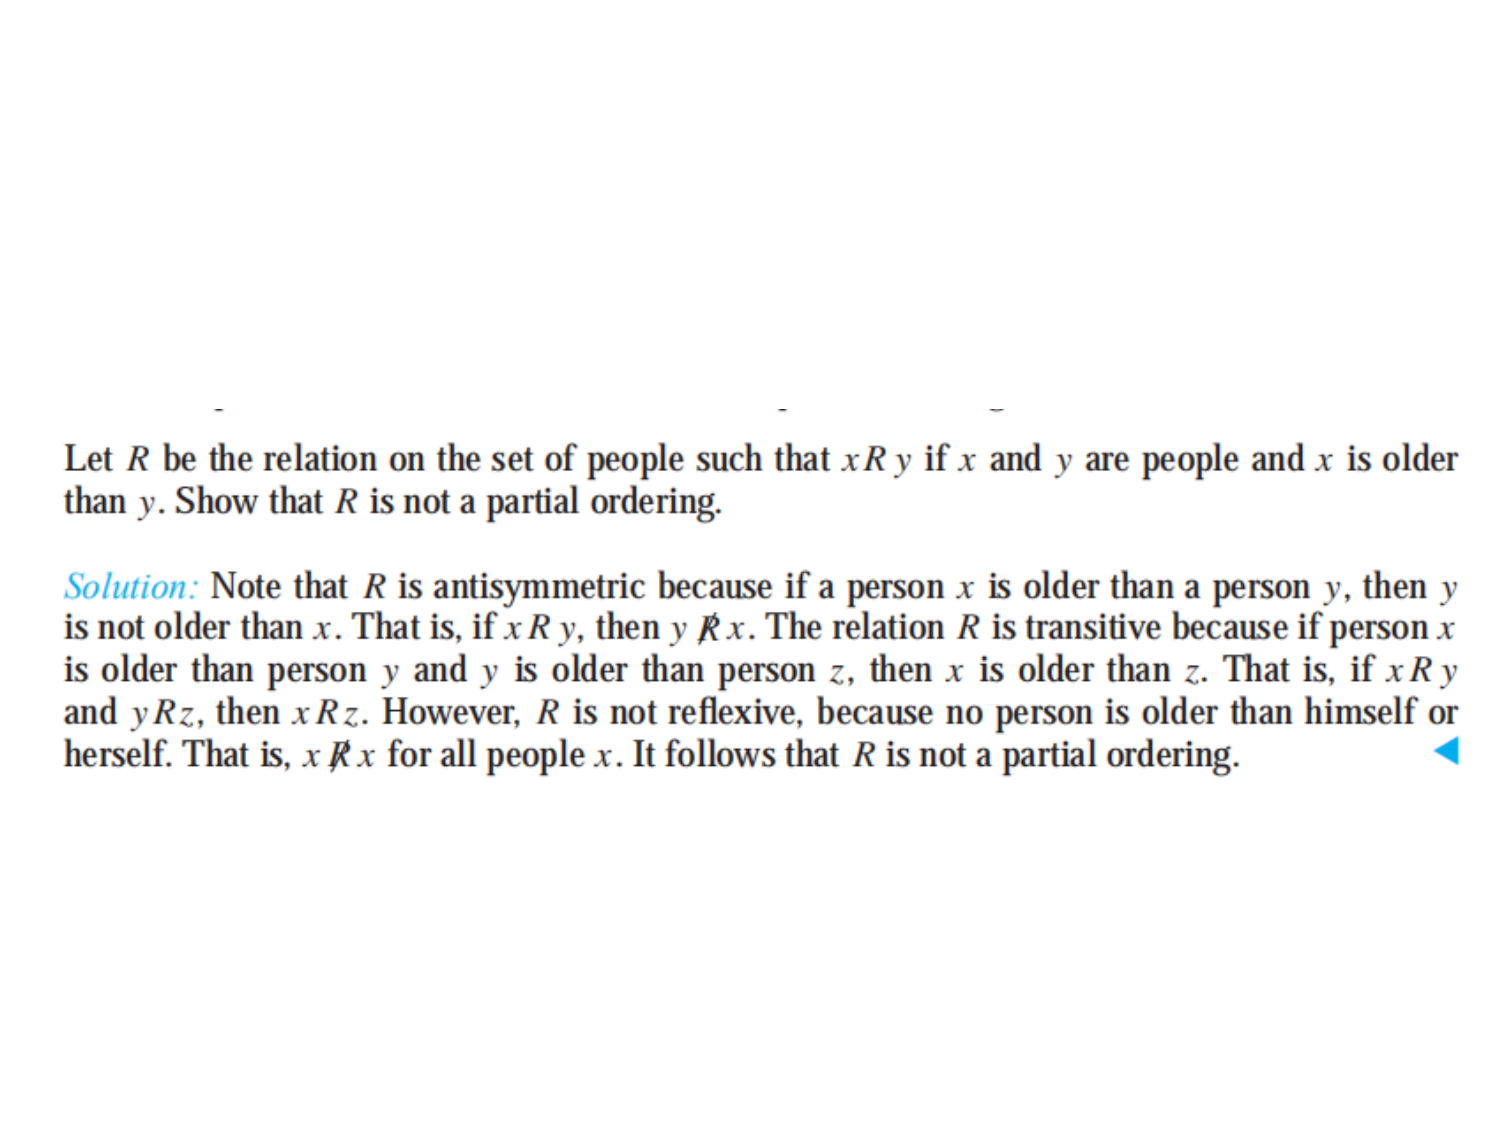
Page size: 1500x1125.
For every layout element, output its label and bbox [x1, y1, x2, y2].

picture [50, 409, 1469, 811]
